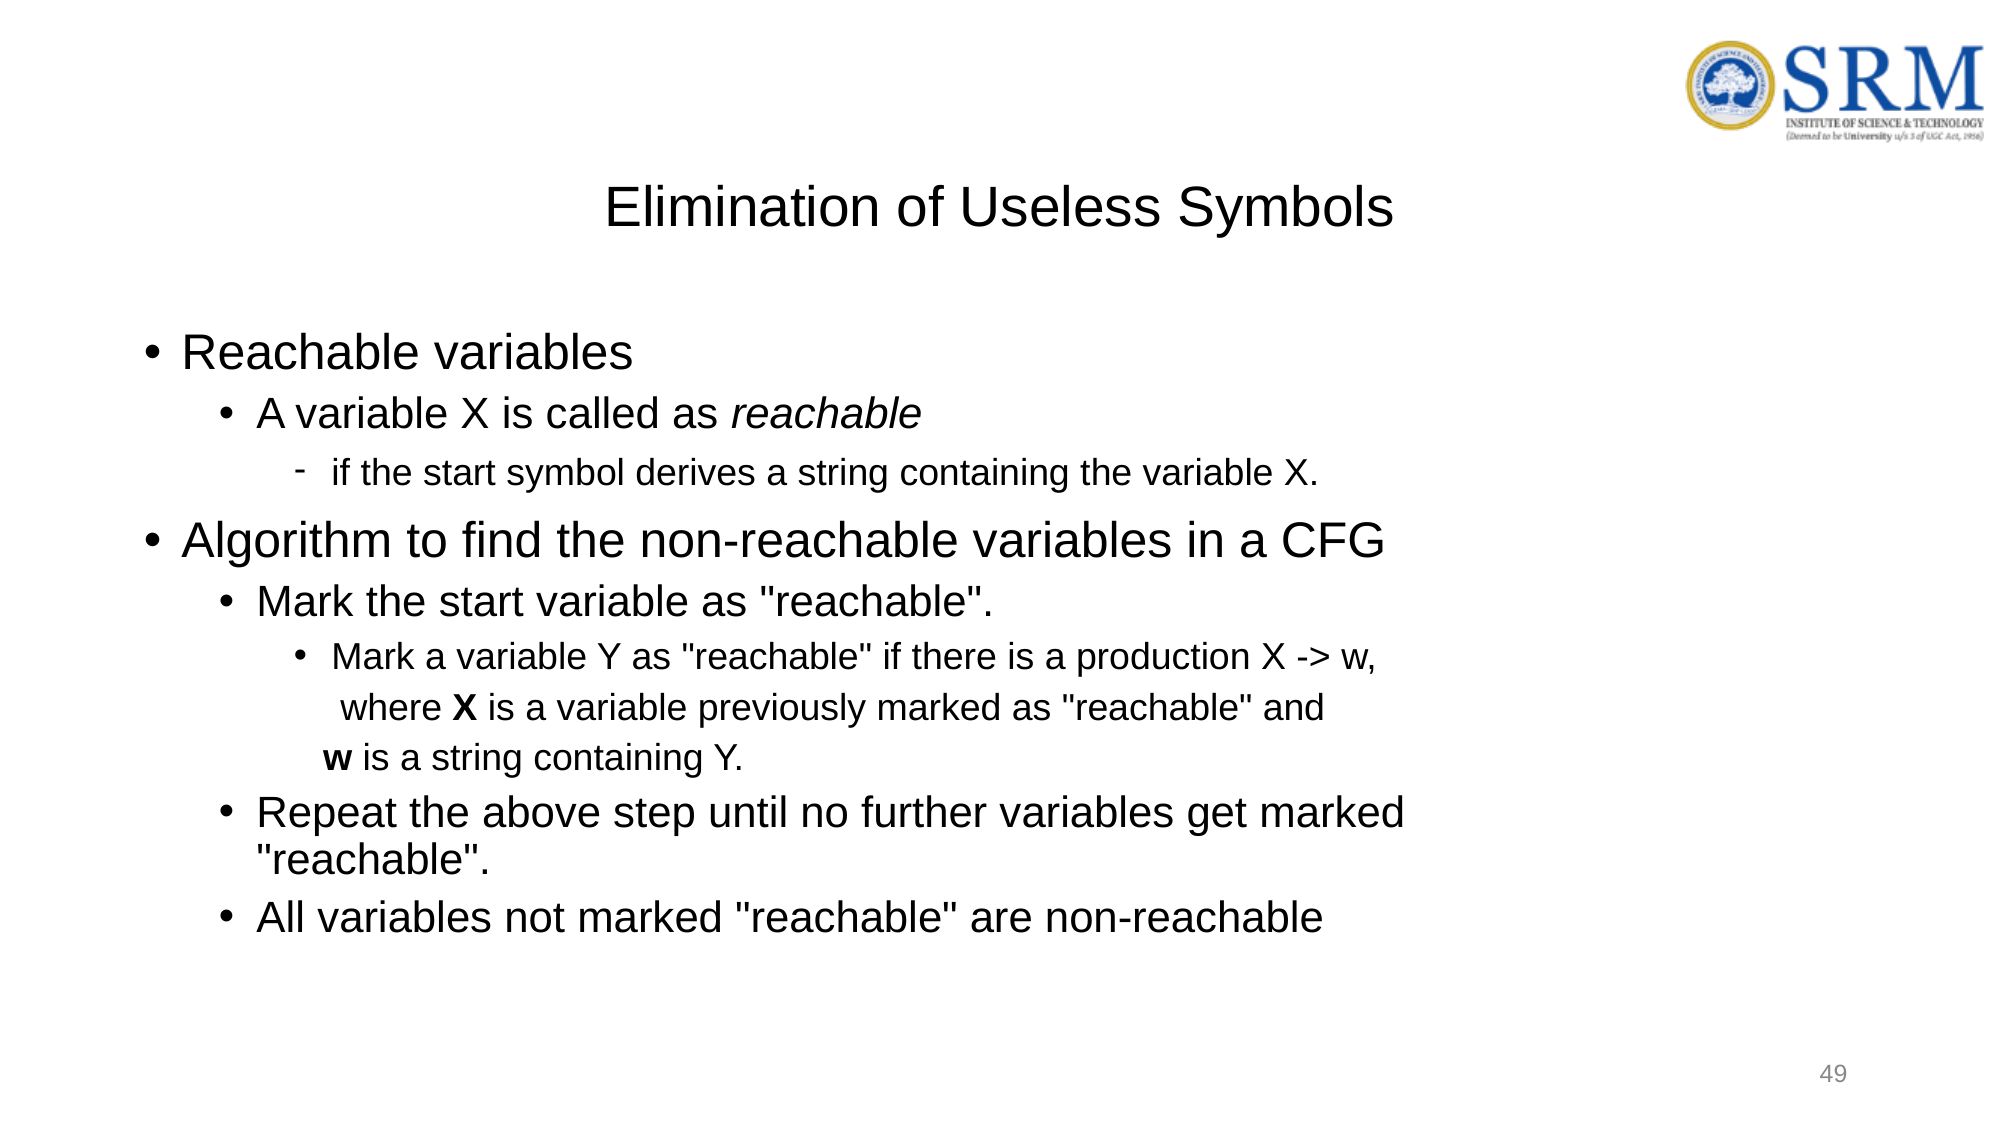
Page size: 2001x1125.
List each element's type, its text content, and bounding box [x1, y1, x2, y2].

list Reachable variables A variable X is called as reachable if the start symbol derives a string containing the variable X. Algorithm to find the non-reachable variables in a CFG Mark the start variable as "reachable". Mark a variable Y as "reachable" if there is a production X -> w, where X is a variable previously marked as "reachable" and w is a string containing Y. Repeat the above step until no further variables get marked "reachable". All variables not marked "reachable" are non-reachable [128, 319, 1423, 956]
slide_number 49 [1412, 1042, 1863, 1103]
title Elimination of Useless Symbols [353, 169, 1647, 248]
picture [1674, 0, 1993, 182]
